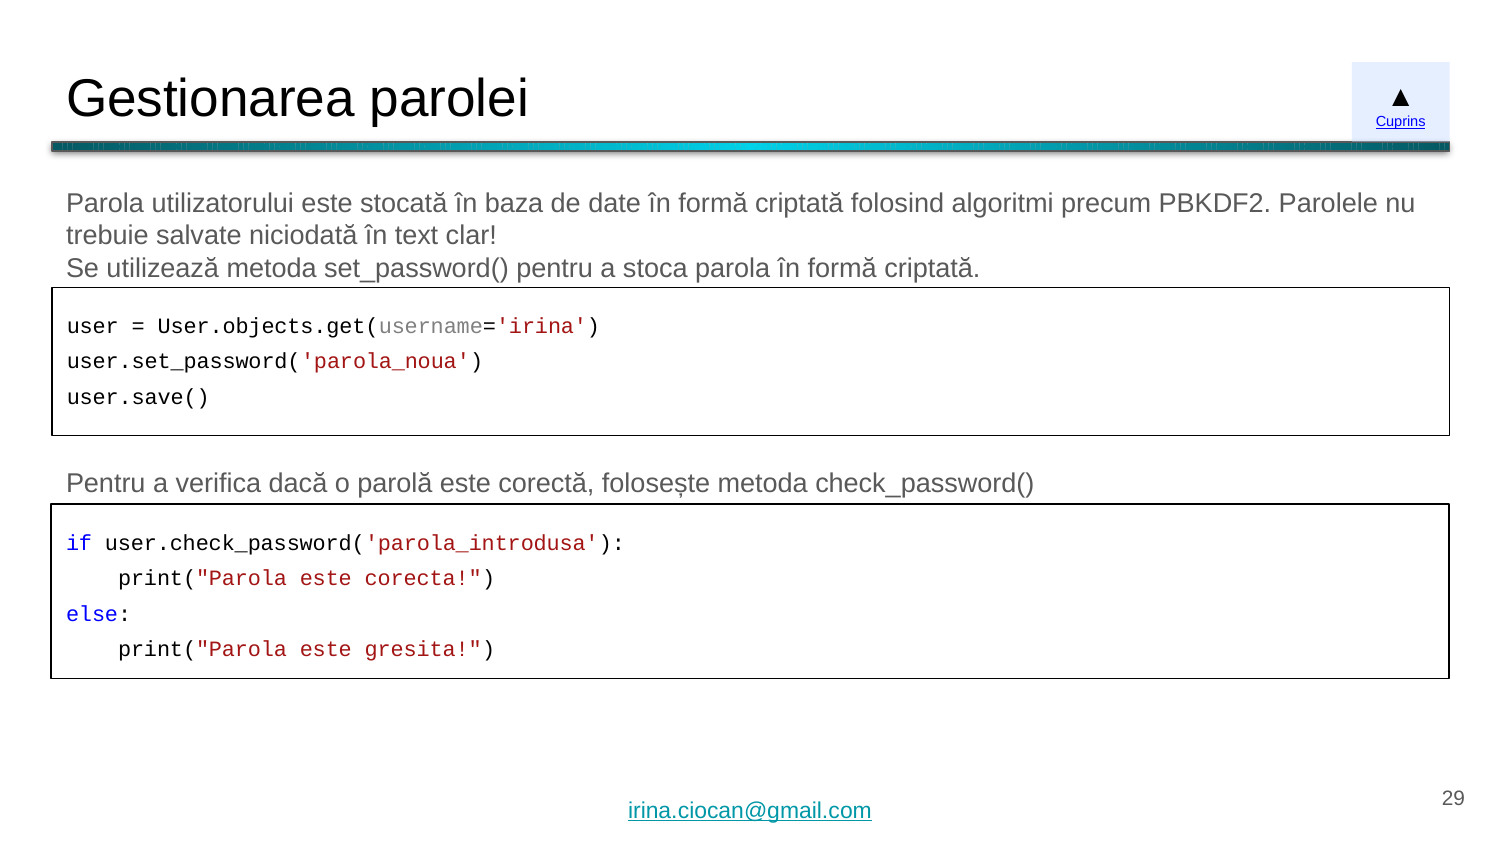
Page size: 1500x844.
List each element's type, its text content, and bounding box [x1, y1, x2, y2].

text_box ▲ Cuprins [1351, 62, 1450, 142]
text_box Parola utilizatorului este stocată în baza de date în formă criptată folosind algoritmi precum PBKDF2. Parolele nu trebuie salvate niciodată în text clar! Se utilizează metoda set_password() pentru a stoca parola în formă criptată. [51, 170, 1449, 287]
slide_number ‹#› [1389, 764, 1480, 830]
text_box if user.check_password('parola_introdusa'): print("Parola este corecta!") else: print("Parola este gresita!") [51, 504, 1449, 679]
text_box Pentru a verifica dacă o parolă este corectă, folosește metoda check_password() [51, 450, 1449, 504]
title Gestionarea parolei [51, 48, 1449, 139]
text_box irina.ciocan@gmail.com [613, 795, 889, 837]
text_box [51, 141, 1450, 151]
text_box user = User.objects.get(username='irina') user.set_password('parola_noua') user.save() [51, 287, 1450, 436]
